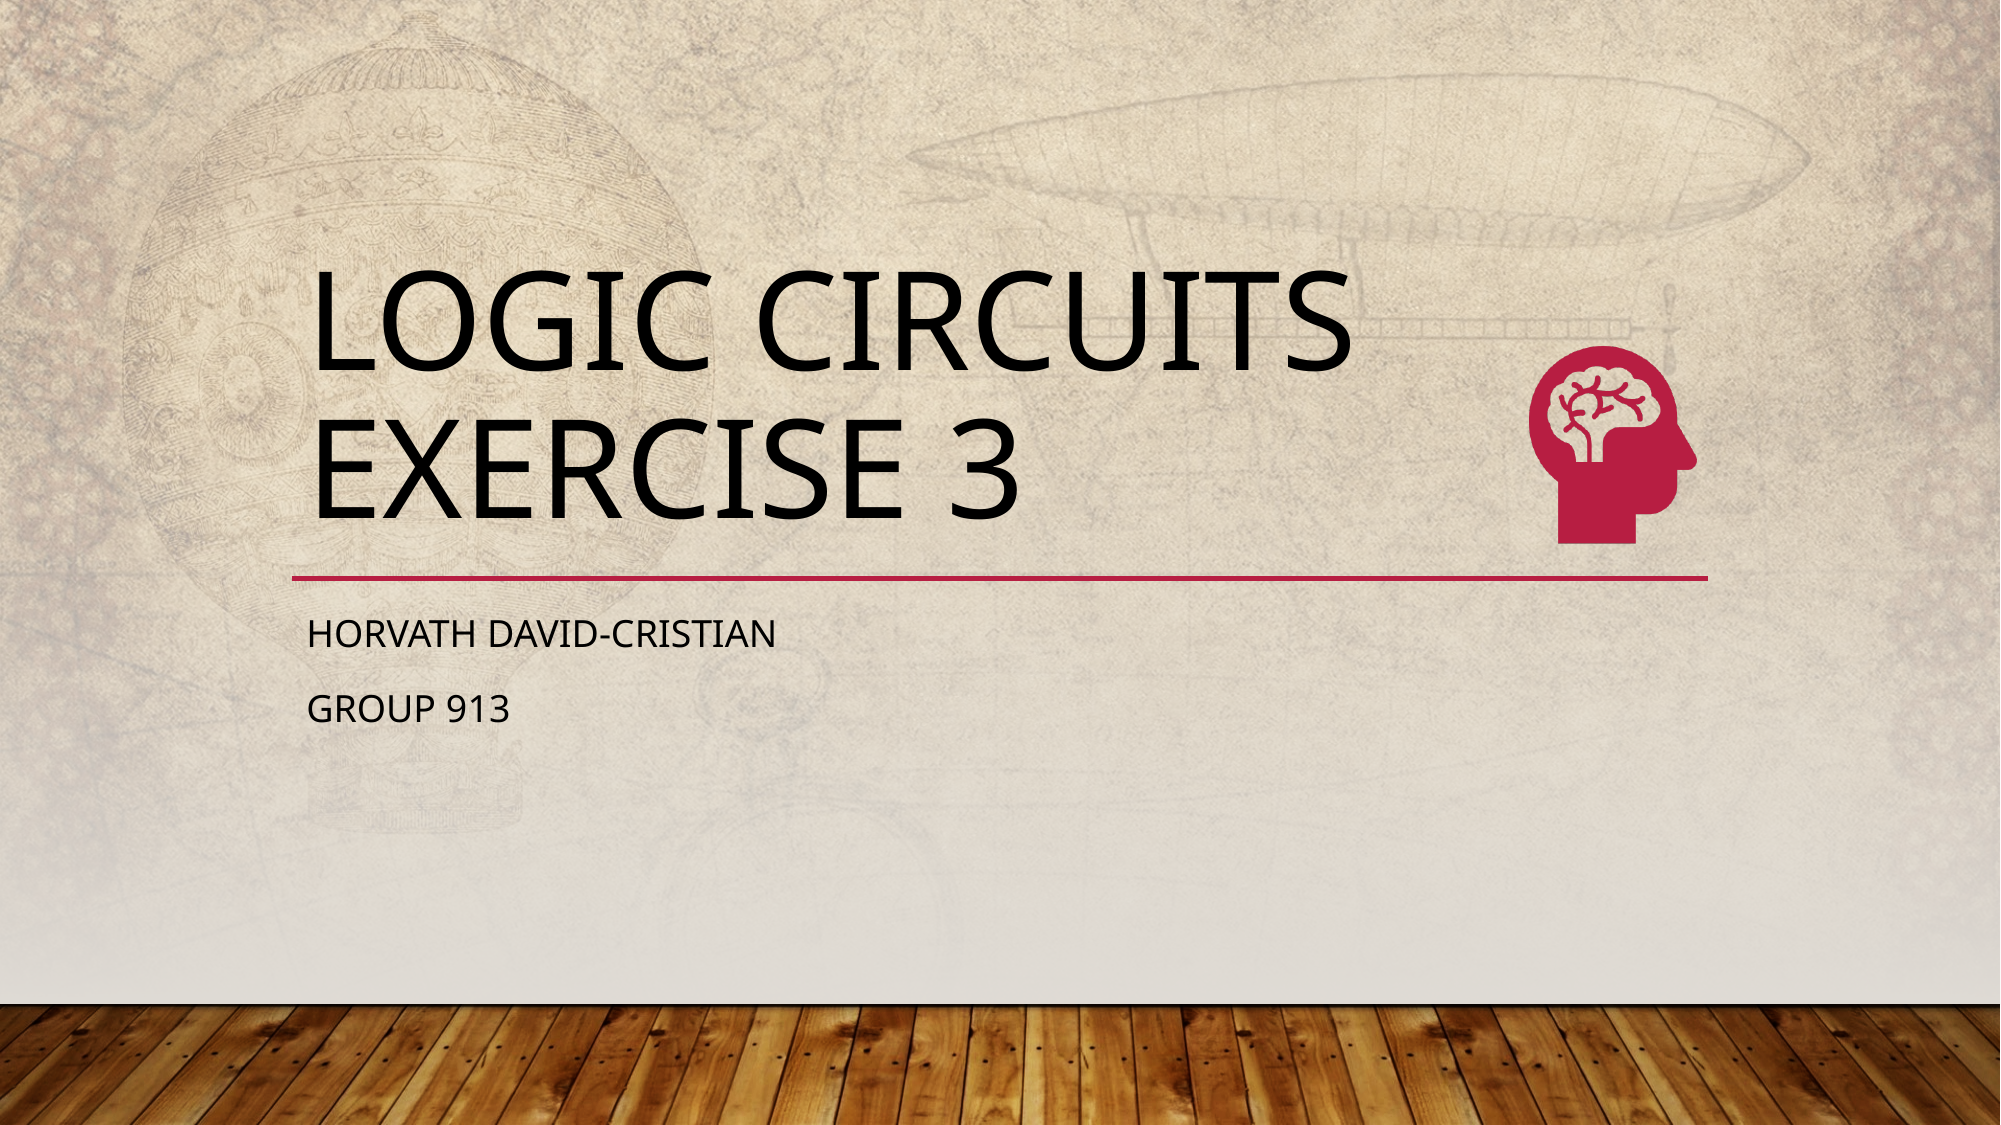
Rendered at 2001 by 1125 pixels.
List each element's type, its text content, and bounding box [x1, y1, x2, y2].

picture [1493, 325, 1731, 563]
title Logic Circuits Exercise 3 [291, 131, 1709, 549]
subtitle Horvath David-Cristian Group 913 [291, 586, 1709, 747]
picture [0, 1004, 2000, 1125]
